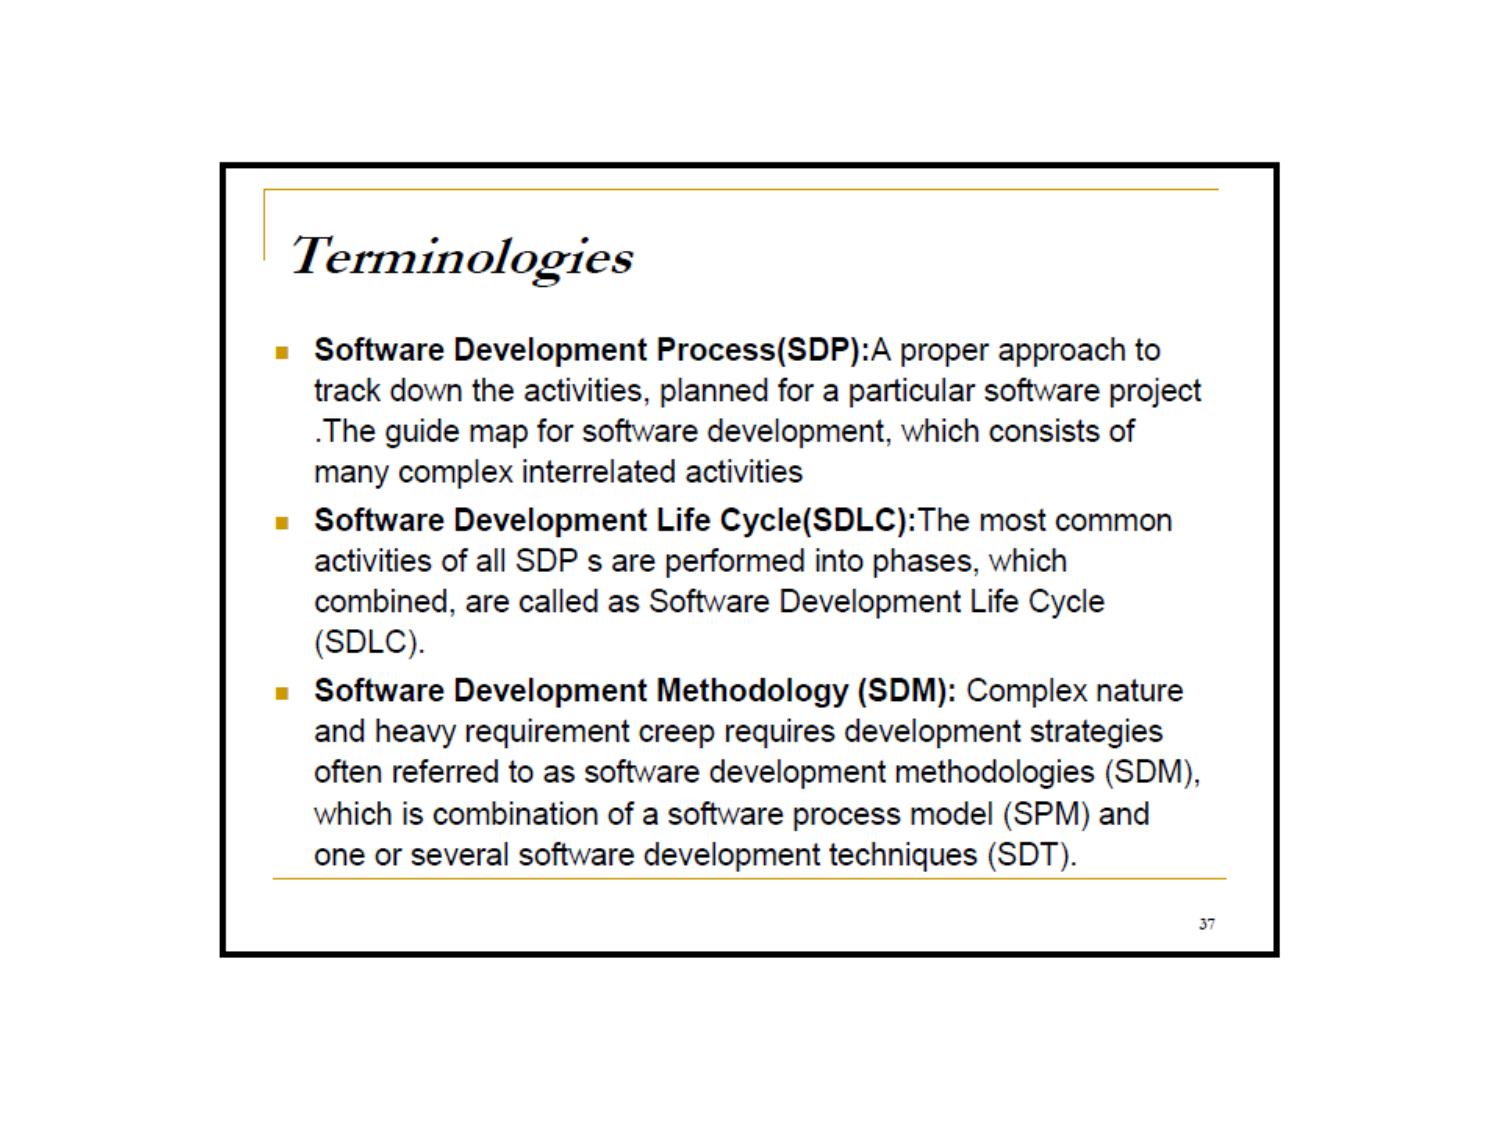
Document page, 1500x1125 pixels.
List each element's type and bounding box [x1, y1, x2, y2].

picture [209, 152, 1291, 973]
